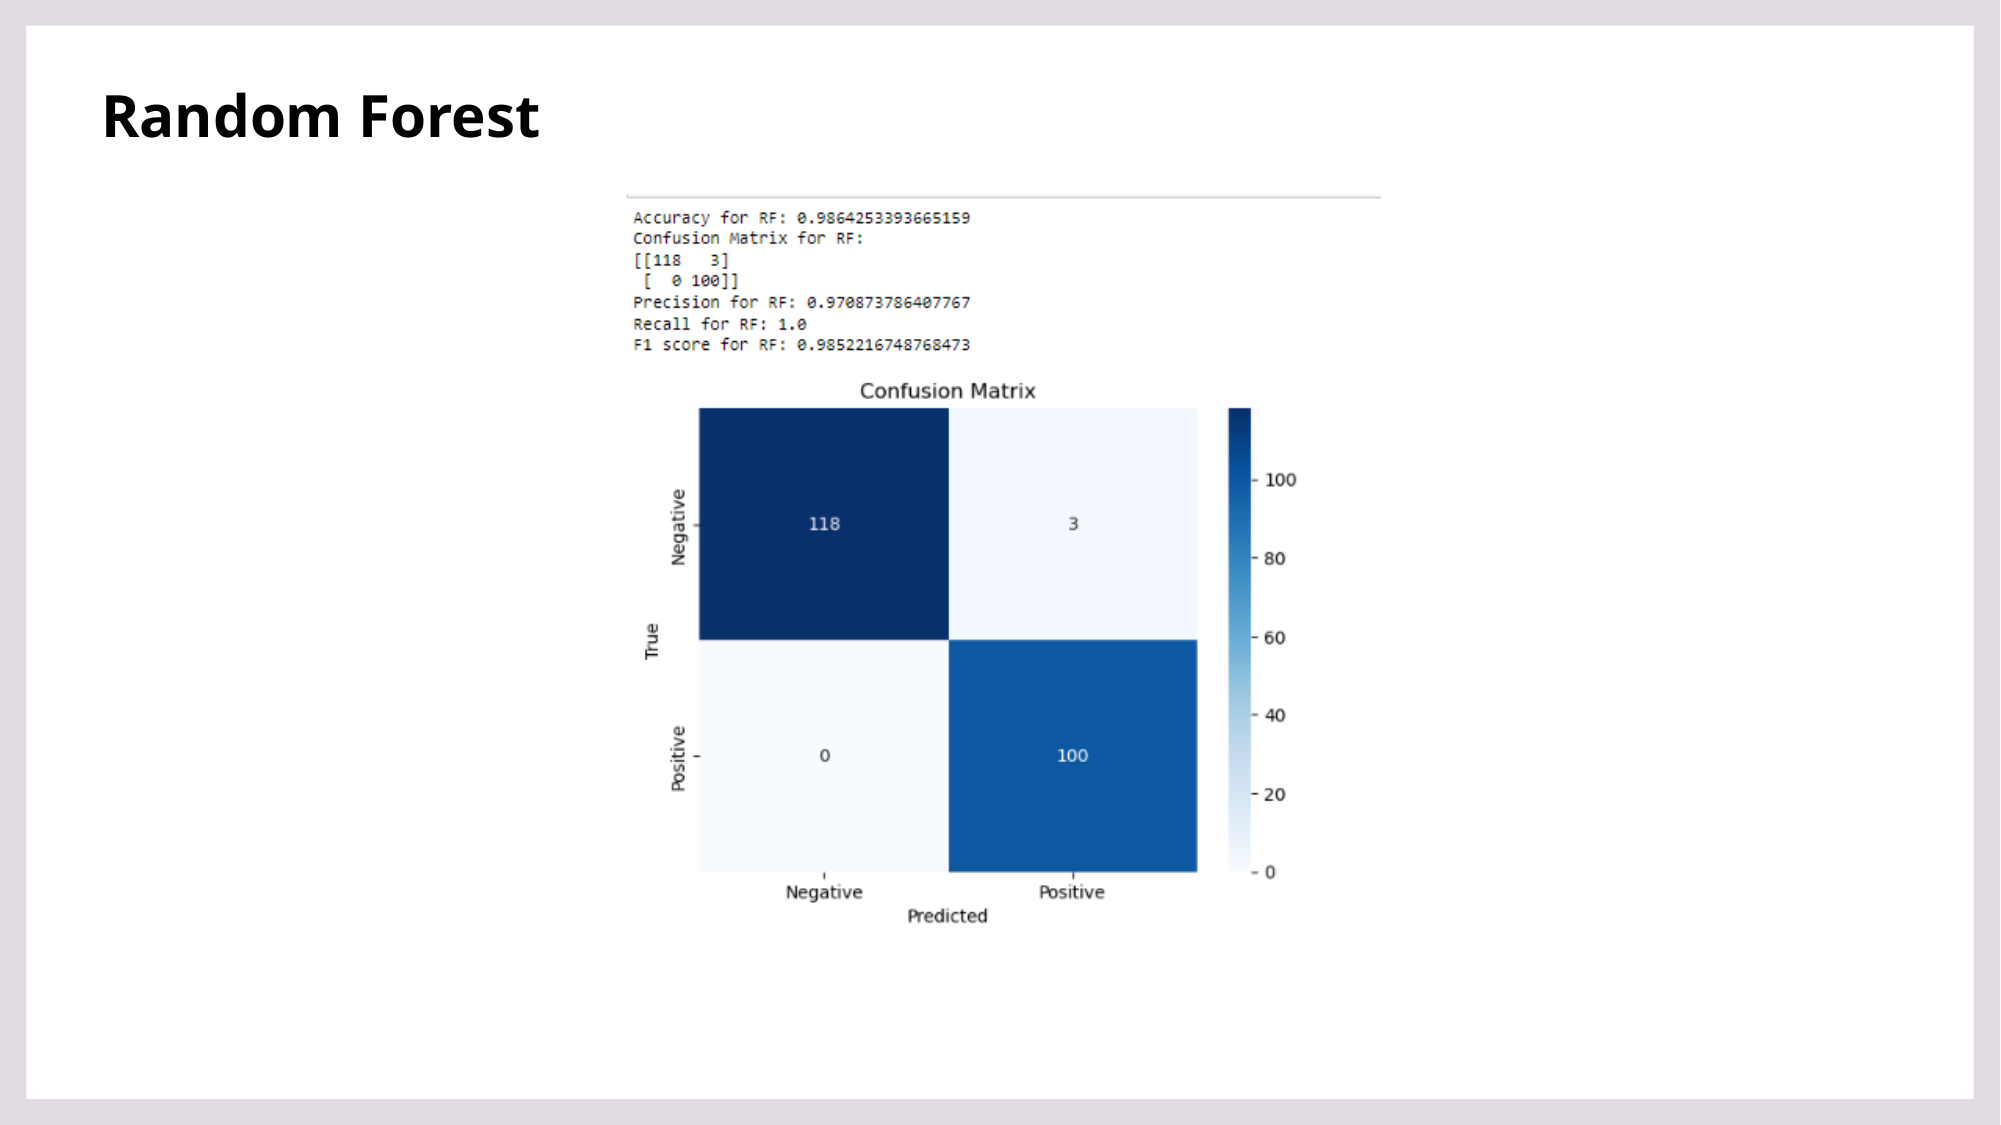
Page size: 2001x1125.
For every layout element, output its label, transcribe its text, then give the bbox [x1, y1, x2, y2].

picture [619, 194, 1381, 931]
text_box Random Forest [86, 71, 1241, 157]
